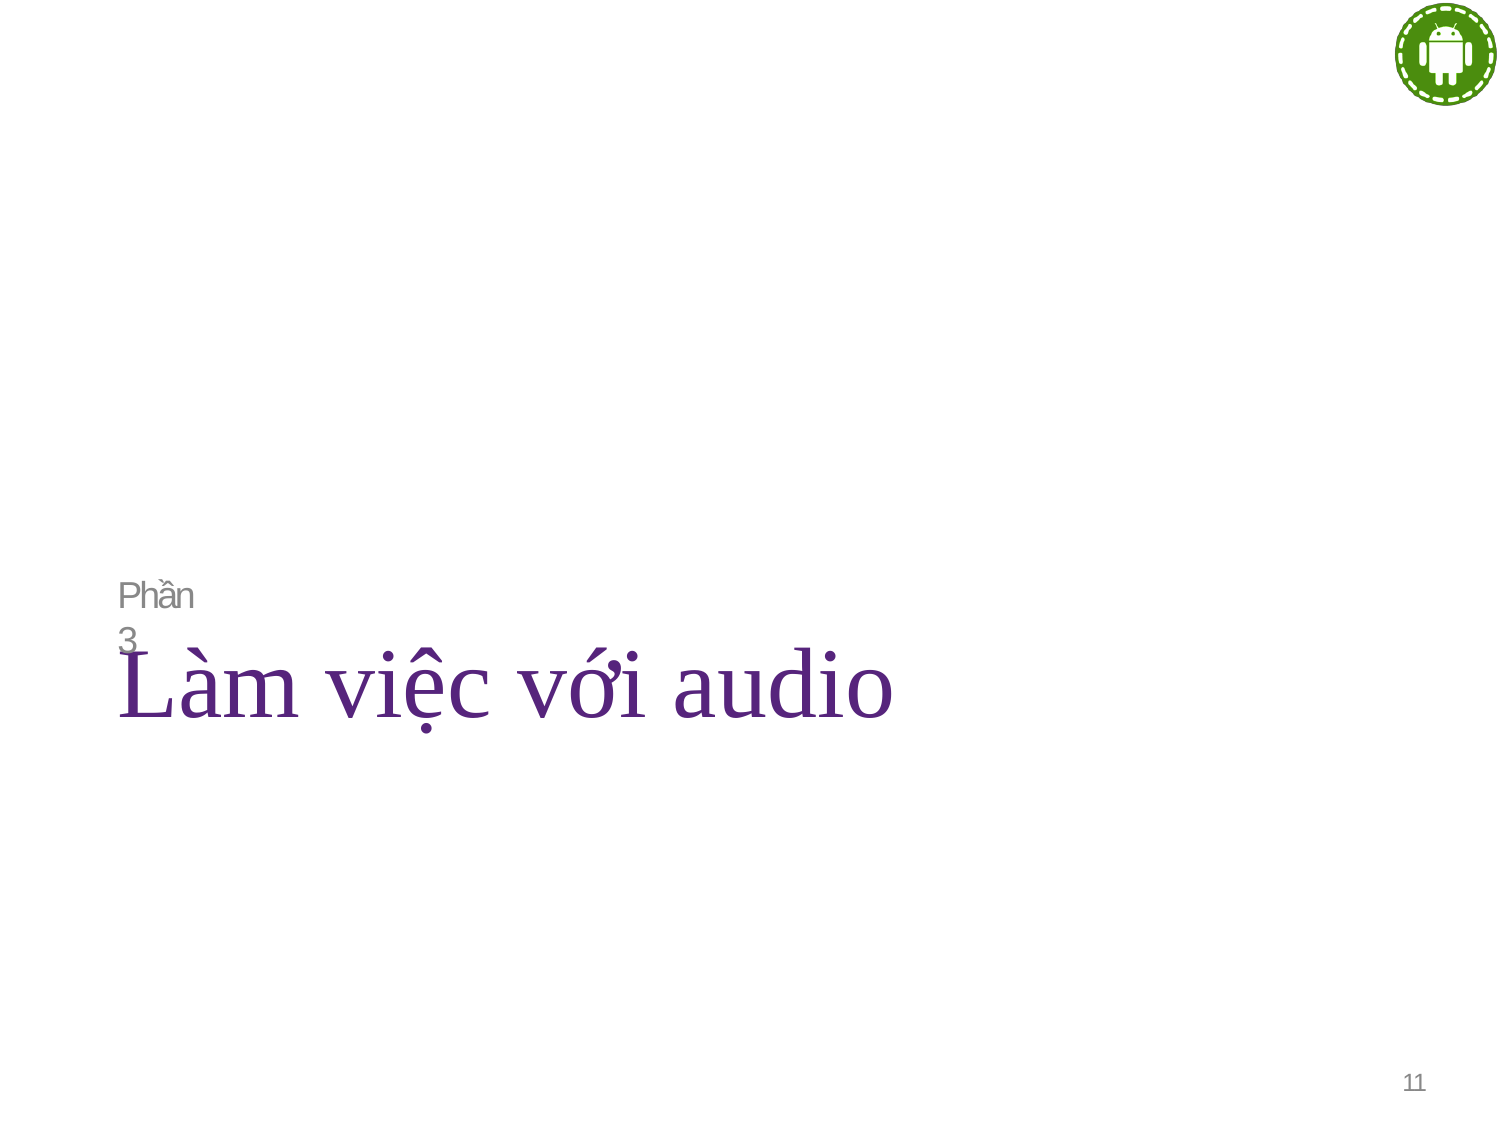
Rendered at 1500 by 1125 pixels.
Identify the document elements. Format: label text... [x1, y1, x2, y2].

title Làm việc với audio [115, 615, 898, 806]
slide_number 11 [1398, 1070, 1432, 1125]
picture [1391, 0, 1500, 109]
text_box Phần 3 [115, 568, 224, 661]
